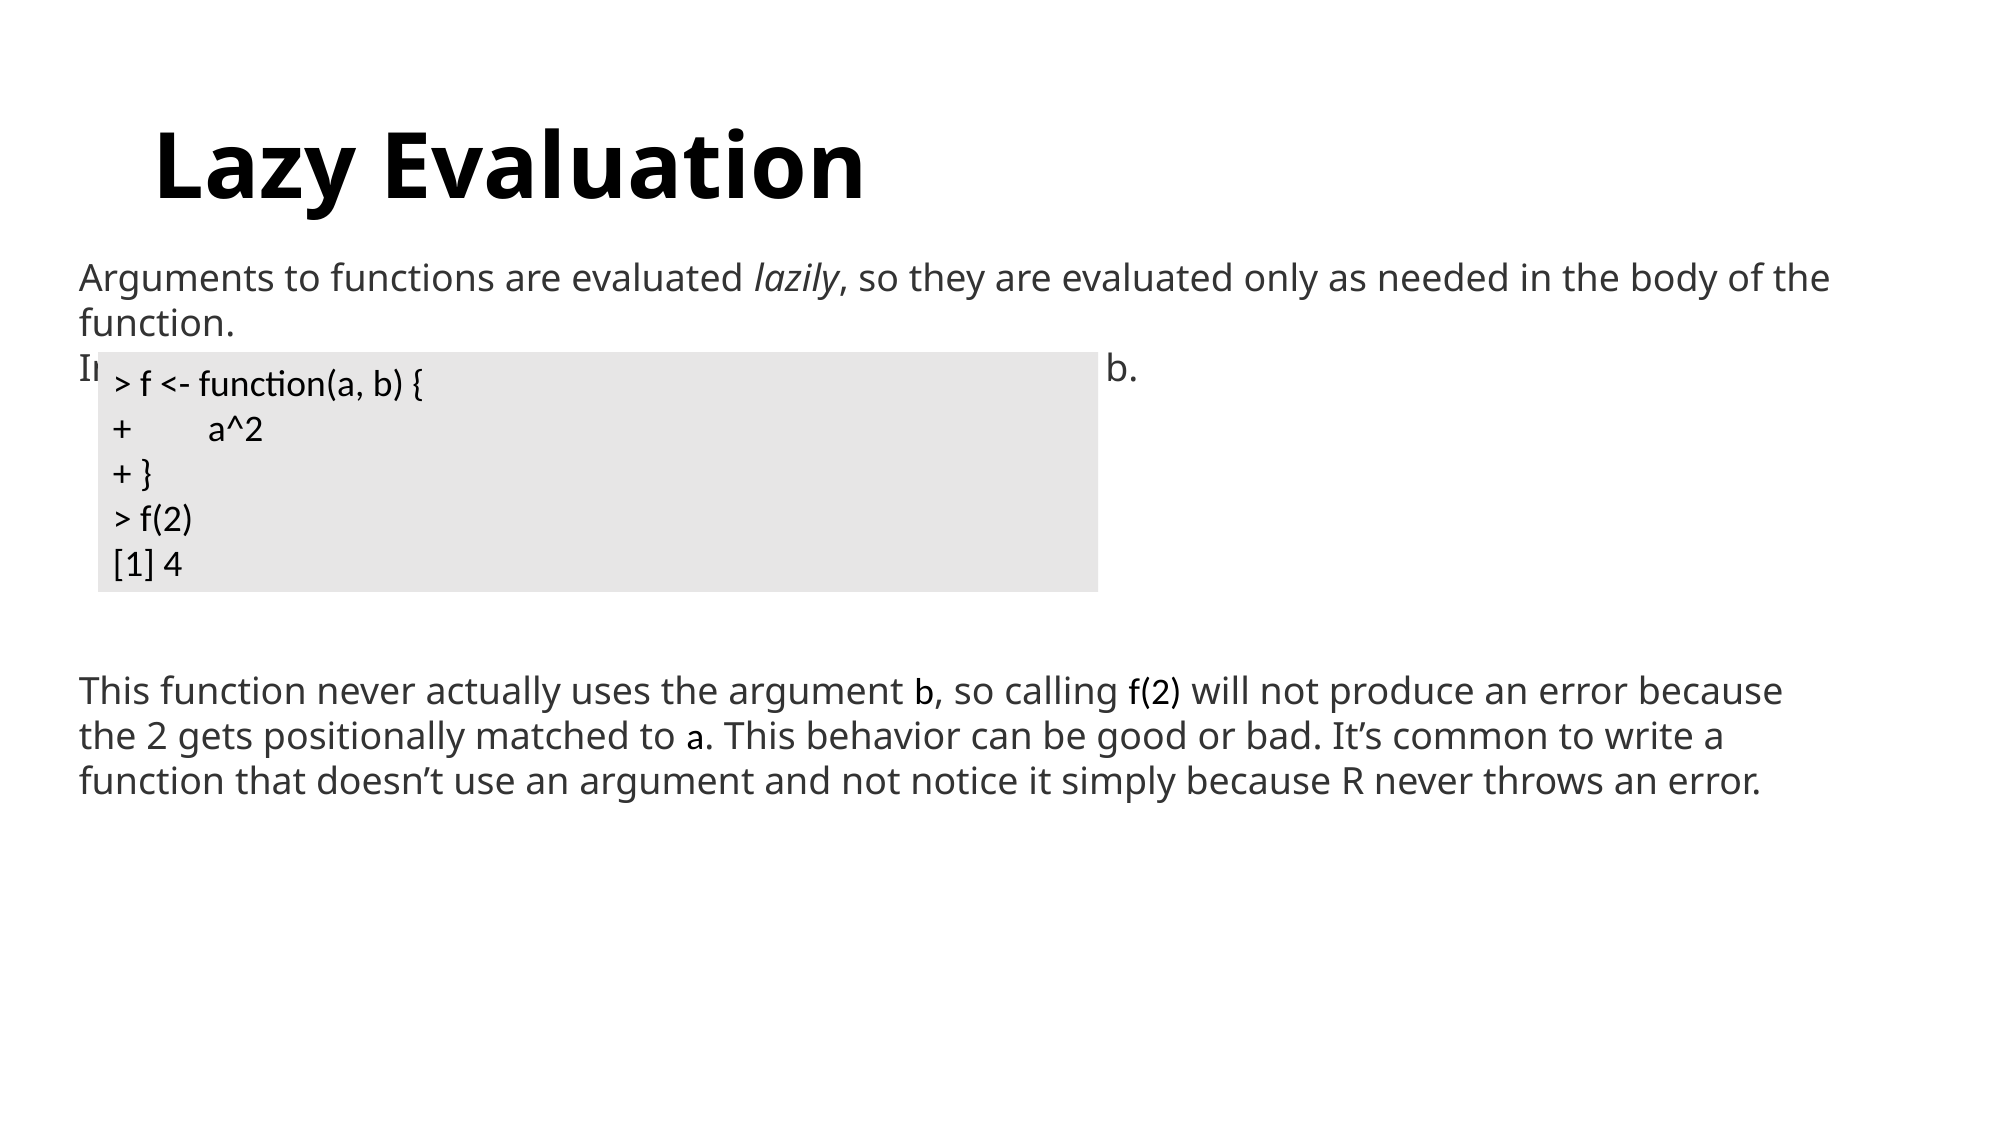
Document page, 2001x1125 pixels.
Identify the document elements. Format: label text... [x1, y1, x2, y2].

text_box Arguments to functions are evaluated lazily, so they are evaluated only as needed in the body of the function. In this example, the function f() has two arguments: a and b. [64, 246, 1933, 396]
text_box > f <- function(a, b) { + a^2 + } > f(2) [1] 4 [98, 352, 1099, 592]
text_box This function never actually uses the argument b, so calling f(2) will not produce an error because the 2 gets positionally matched to a. This behavior can be good or bad. It’s common to write a function that doesn’t use an argument and not notice it simply because R never throws an error. [64, 659, 1863, 810]
title Lazy Evaluation [137, 59, 1863, 246]
